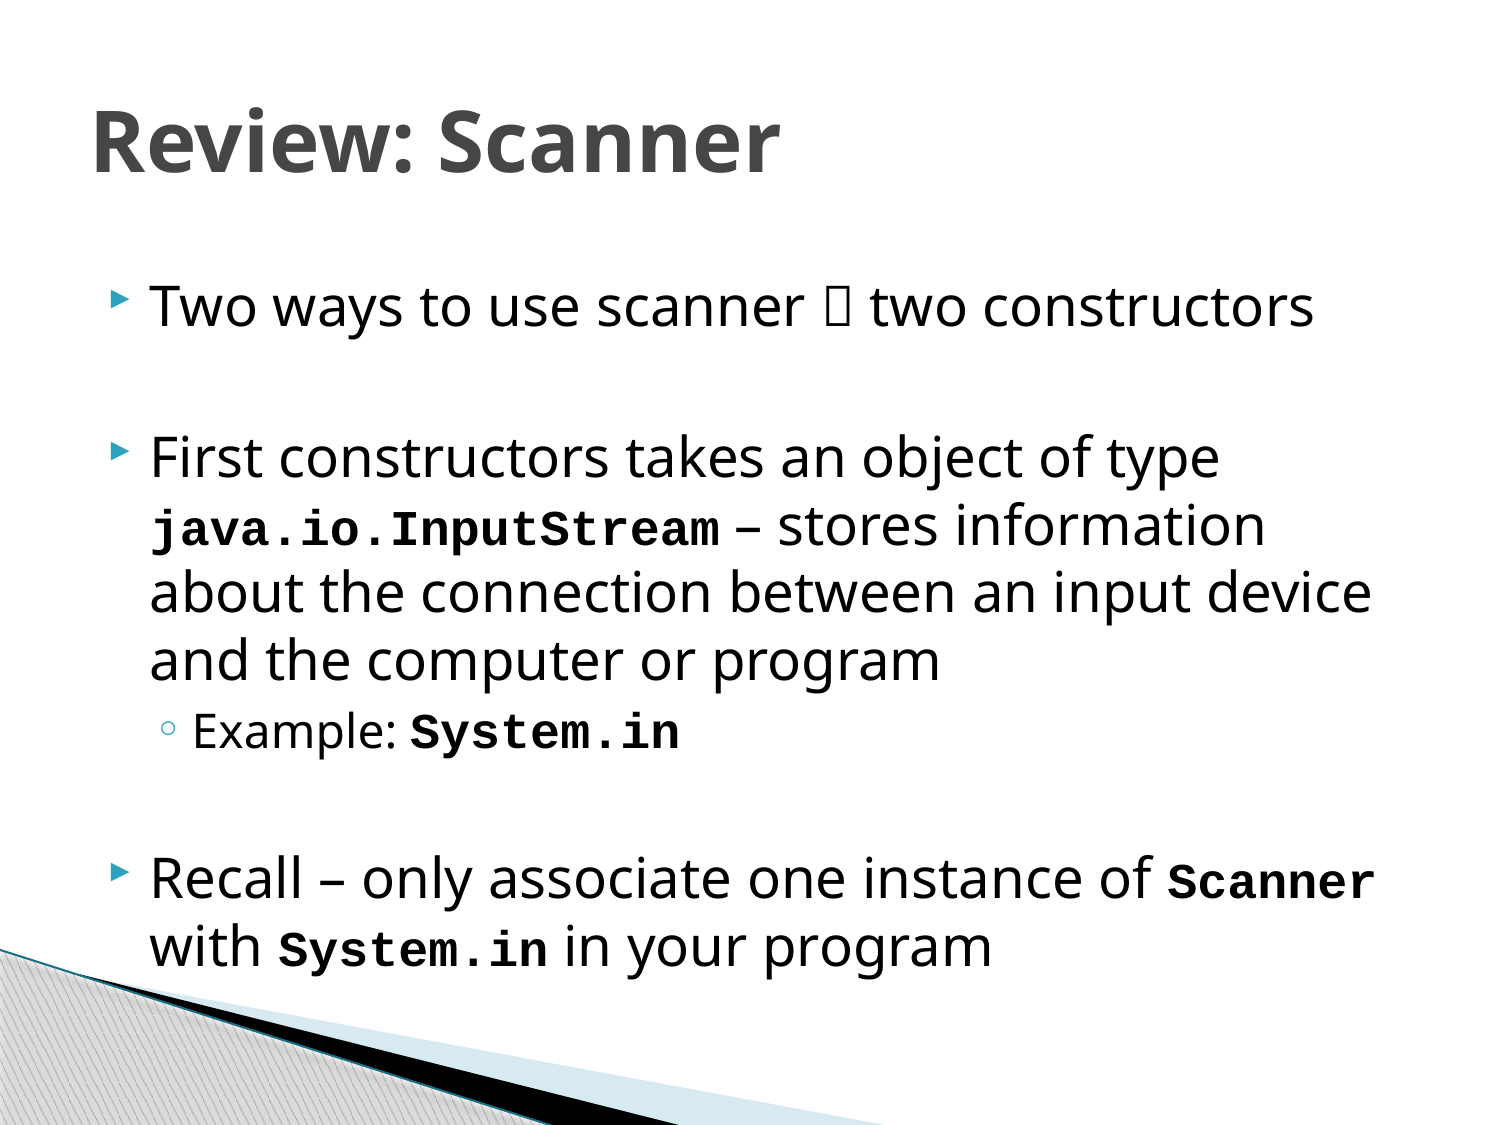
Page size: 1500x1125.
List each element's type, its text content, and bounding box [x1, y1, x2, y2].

list Two ways to use scanner  two constructors First constructors takes an object of type java.io.InputStream – stores information about the connection between an input device and the computer or program Example: System.in Recall – only associate one instance of Scanner with System.in in your program [75, 262, 1425, 1063]
title Review: Scanner [75, 45, 1425, 233]
